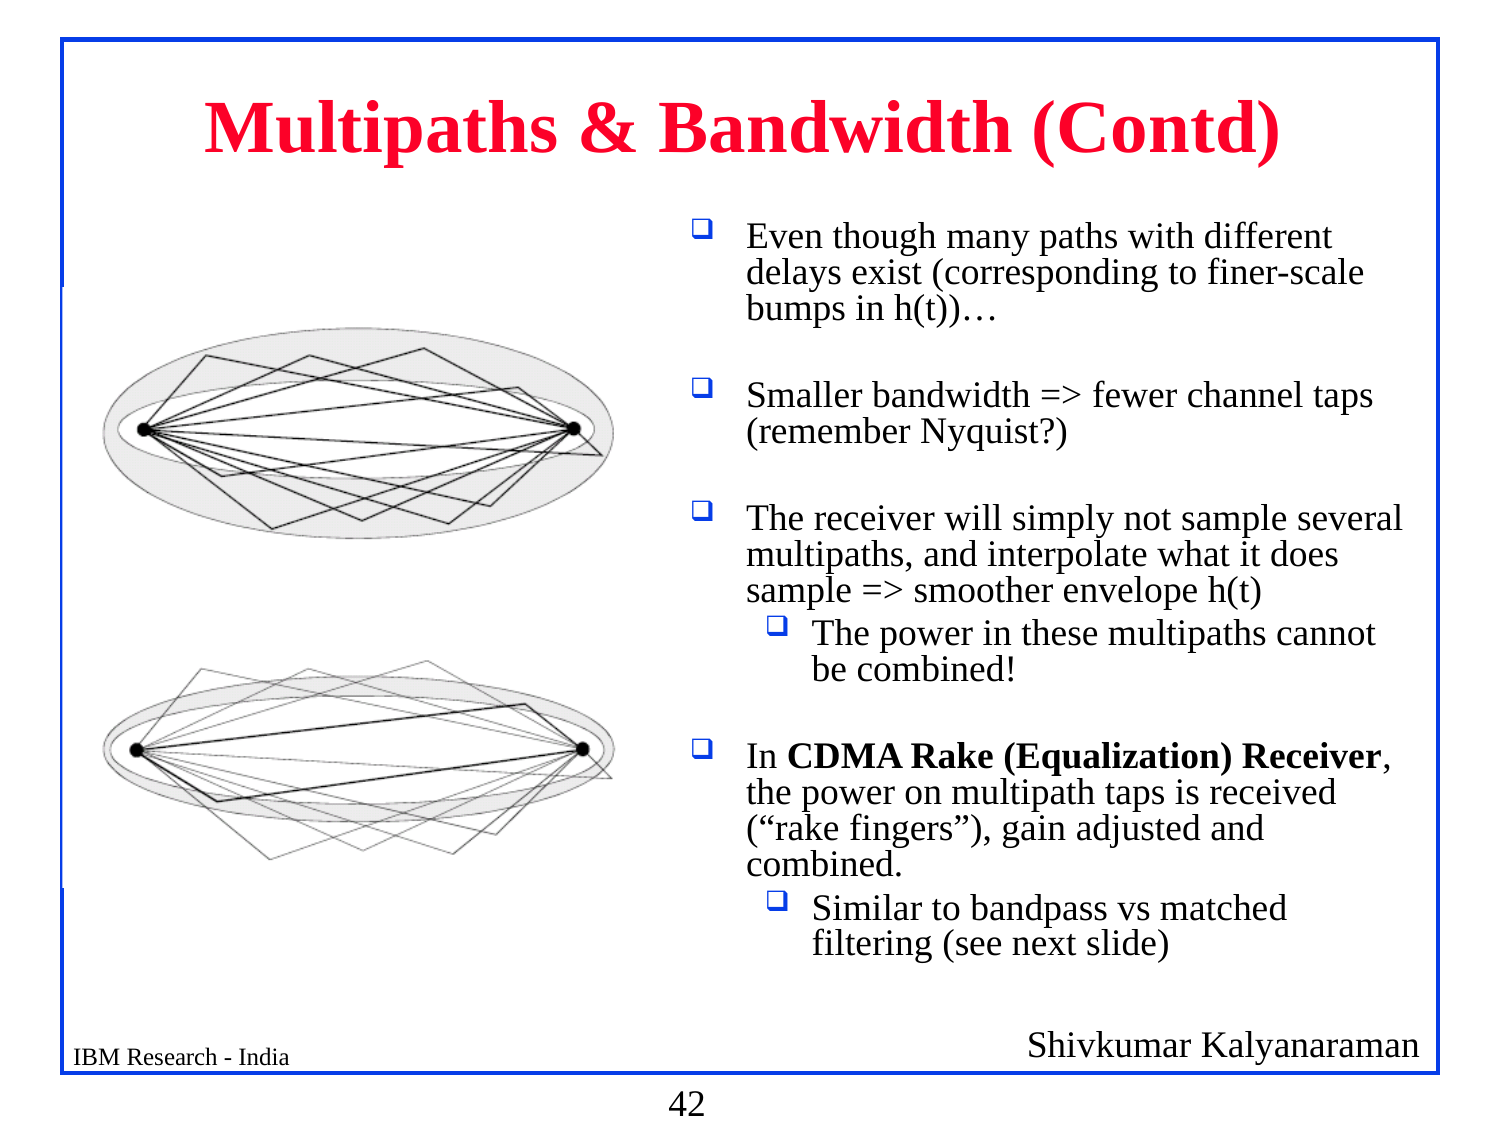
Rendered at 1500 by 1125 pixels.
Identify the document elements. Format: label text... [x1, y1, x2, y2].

picture [62, 287, 676, 888]
title Multipaths & Bandwidth (Contd) [61, 36, 1426, 176]
list Even though many paths with different delays exist (corresponding to finer-scale bumps in h(t))… Smaller bandwidth => fewer channel taps (remember Nyquist?) The receiver will simply not sample several multipaths, and interpolate what it does sample => smoother envelope h(t) The power in these multipaths cannot be combined! In CDMA Rake (Equalization) Receiver, the power on multipath taps is received (“rake fingers”), gain adjusted and combined. Similar to bandpass vs matched filtering (see next slide) [674, 211, 1426, 1002]
